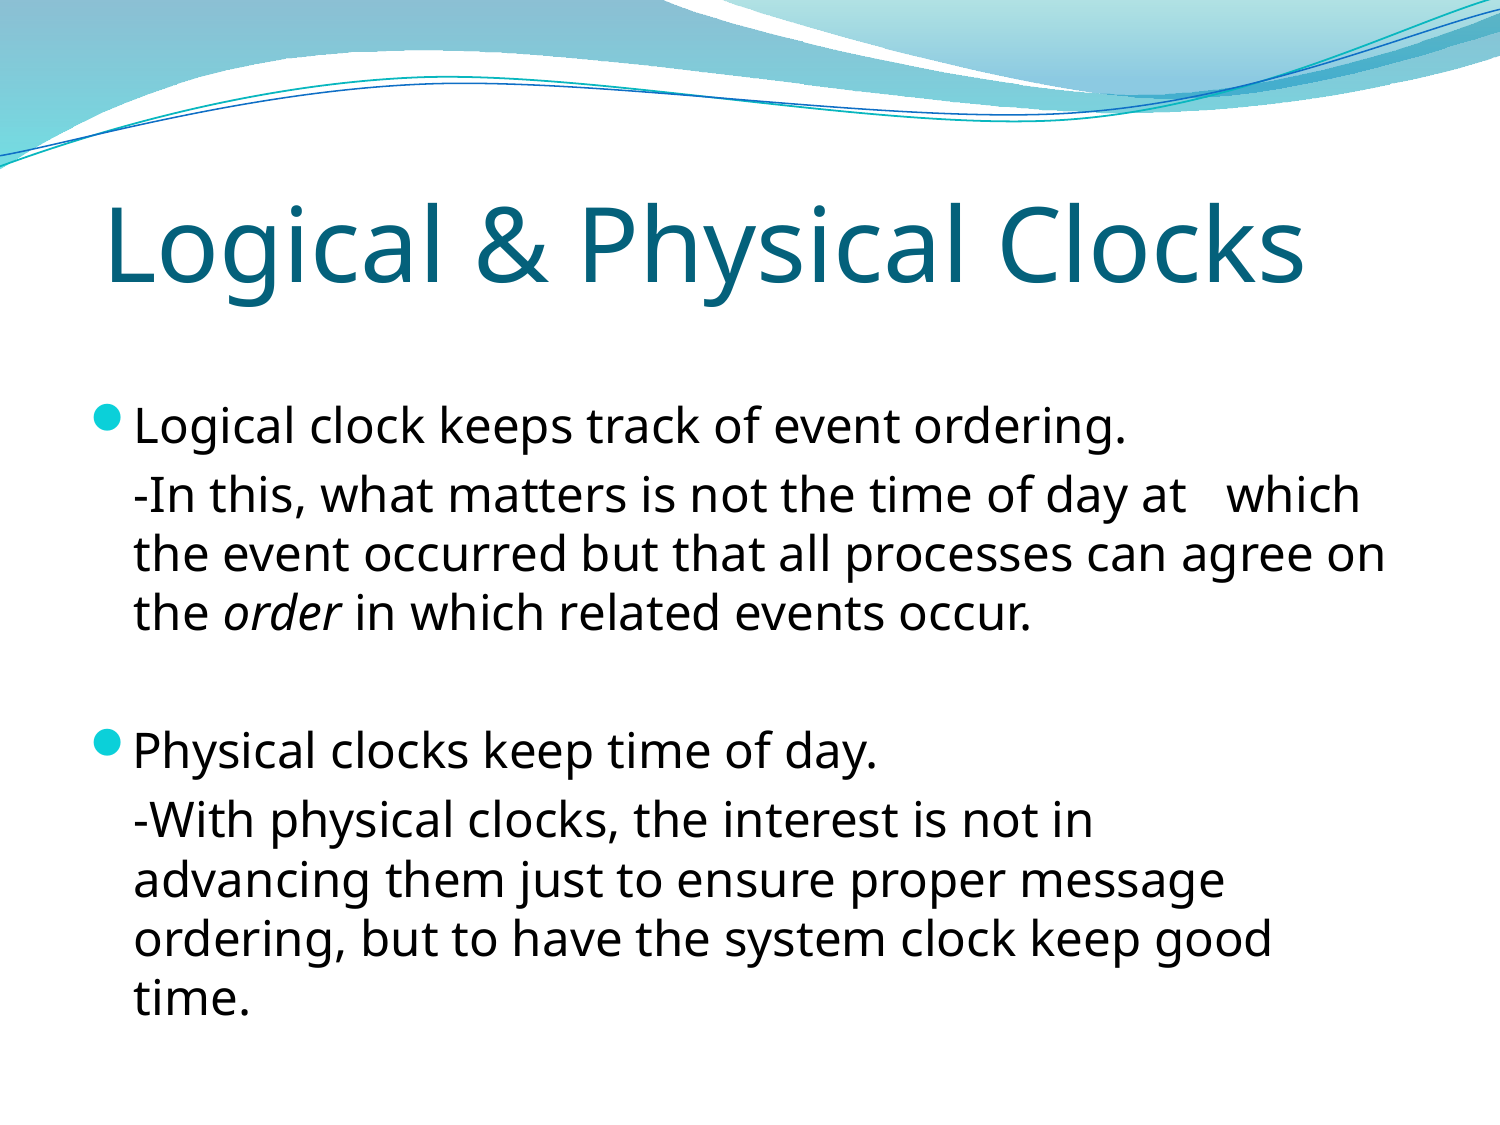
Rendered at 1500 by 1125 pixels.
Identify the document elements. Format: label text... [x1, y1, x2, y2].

title Logical & Physical Clocks [75, 115, 1425, 303]
list Logical clock keeps track of event ordering. -In this, what matters is not the time of day at which the event occurred but that all processes can agree on the order in which related events occur. Physical clocks keep time of day. -With physical clocks, the interest is not in advancing them just to ensure proper message ordering, but to have the system clock keep good time. [75, 317, 1425, 1038]
